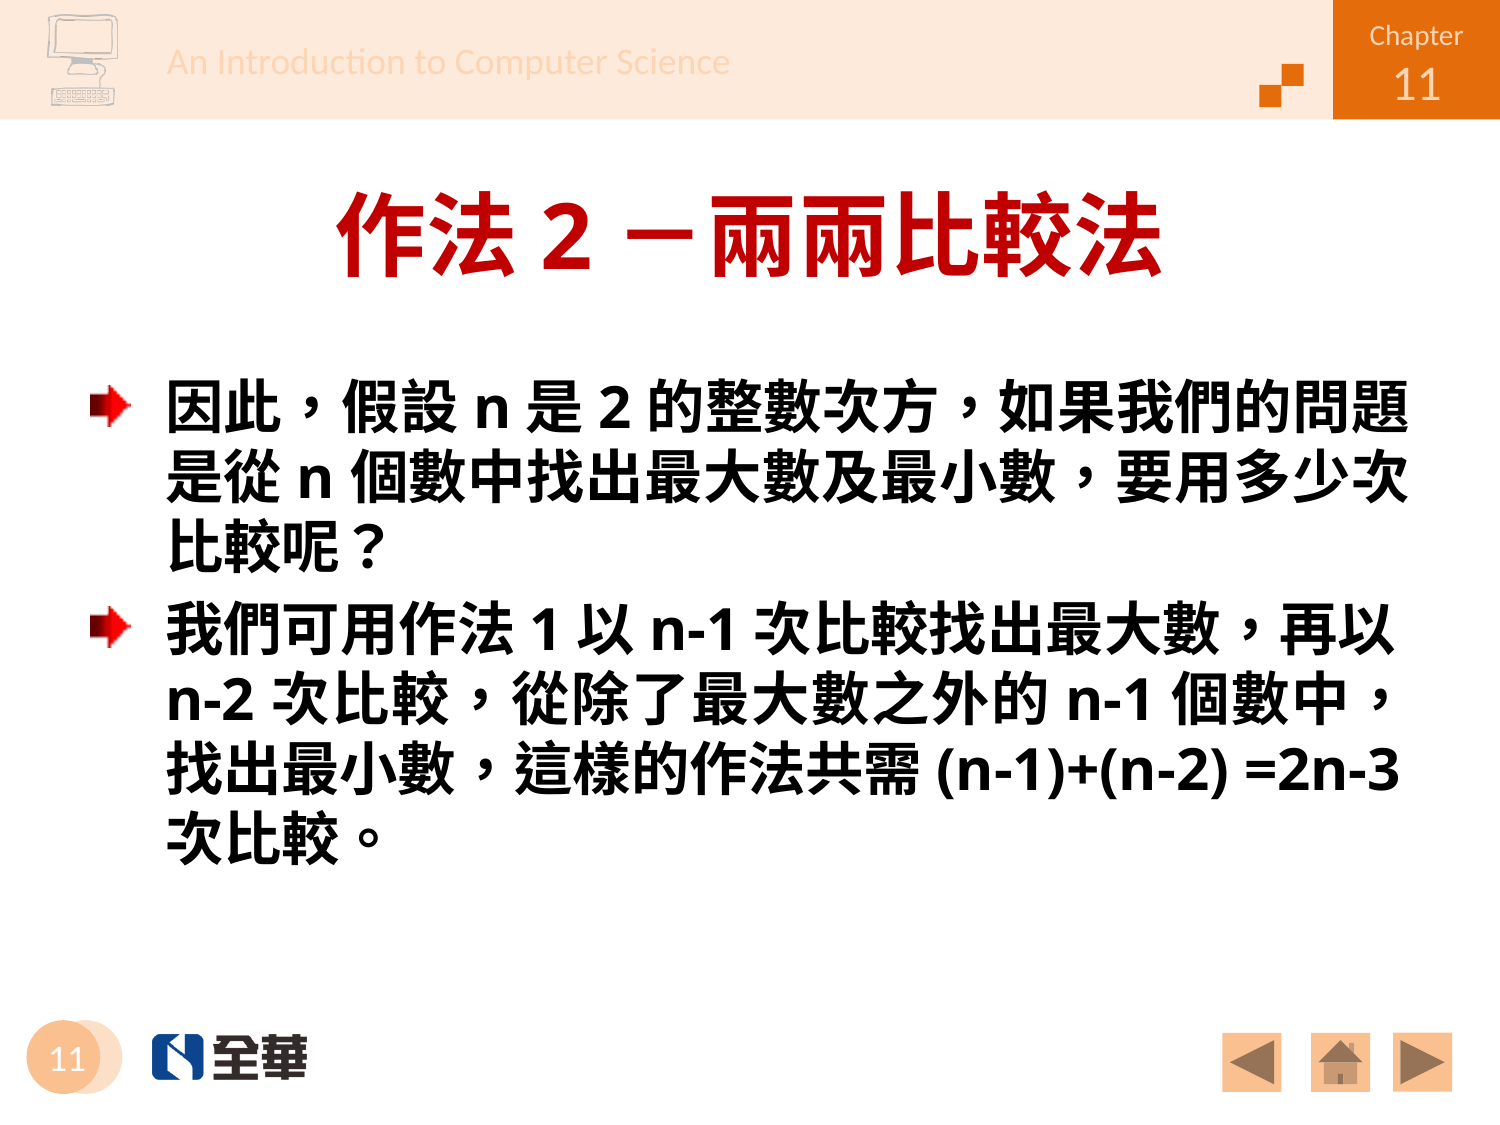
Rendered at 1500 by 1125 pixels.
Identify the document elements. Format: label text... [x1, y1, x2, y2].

list 因此，假設n是2的整數次方，如果我們的問題是從n個數中找出最大數及最小數，要用多少次比較呢？ 我們可用作法1以n-1次比較找出最大數，再以n-2次比較，從除了最大數之外的n-1個數中，找出最小數，這樣的作法共需(n-1)+(n-2) =2n-3次比較。 [75, 363, 1425, 1005]
picture [152, 1034, 307, 1080]
picture [90, 385, 131, 427]
picture [47, 14, 118, 106]
title 作法2－兩兩比較法 [75, 138, 1425, 327]
picture [90, 606, 131, 648]
